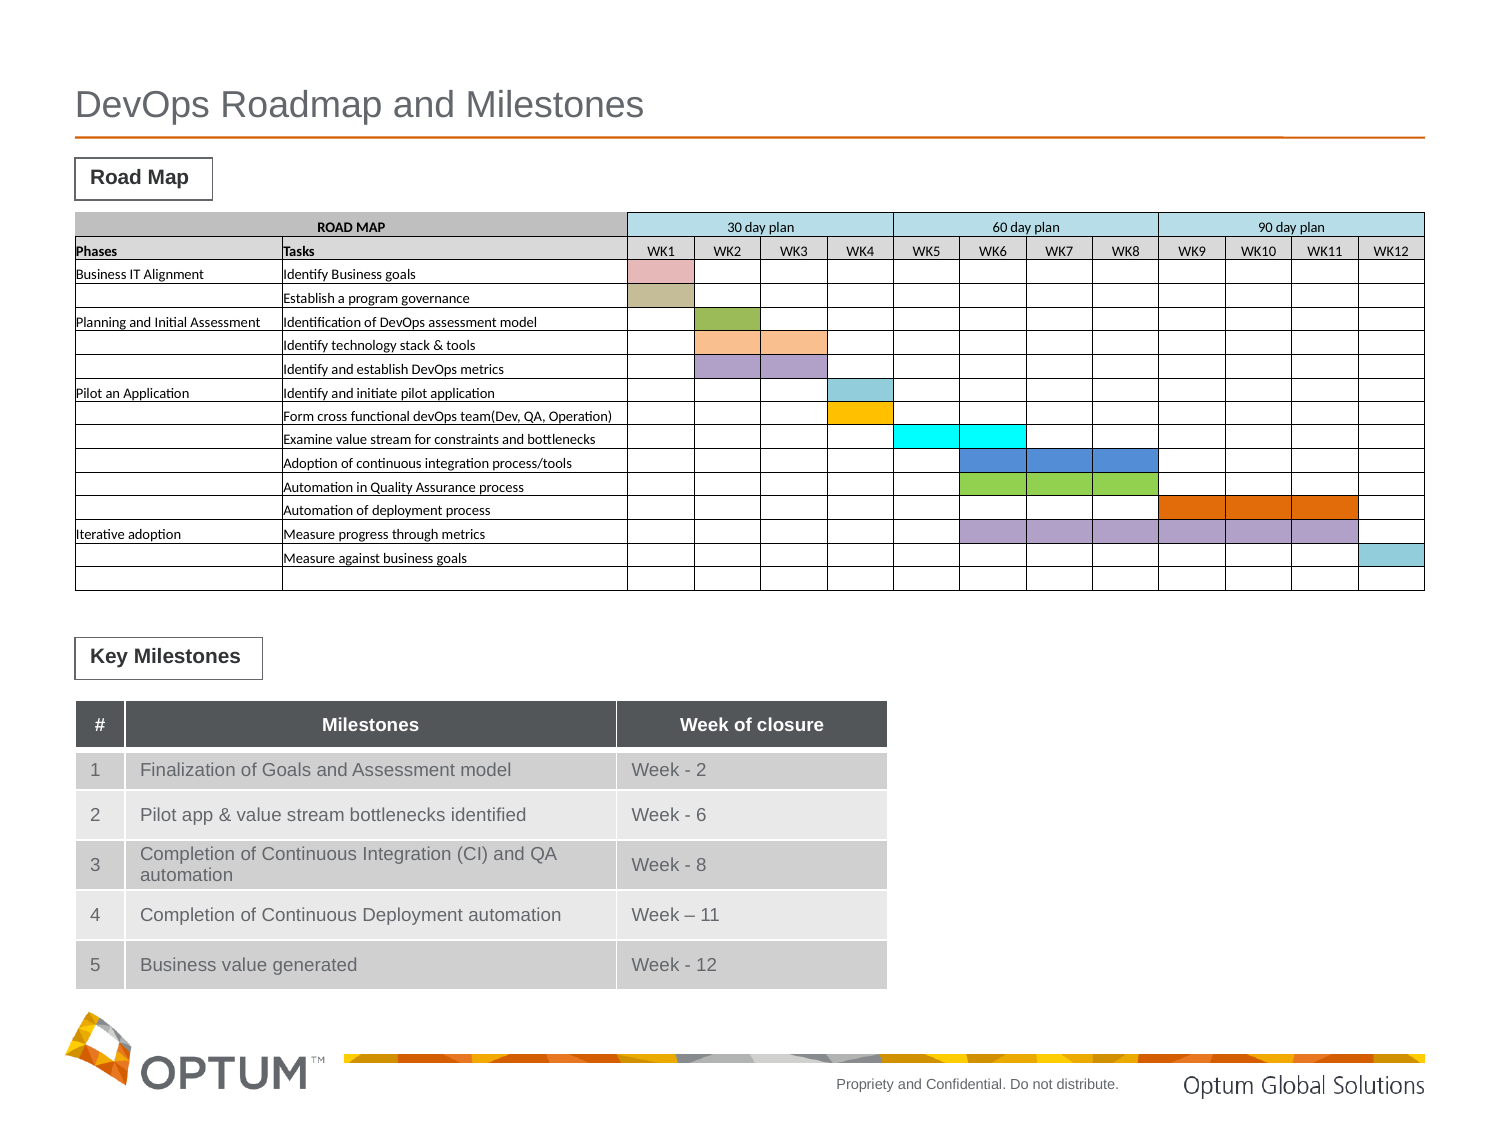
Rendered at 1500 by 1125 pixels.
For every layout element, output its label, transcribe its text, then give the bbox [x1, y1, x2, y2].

table_cell [894, 260, 959, 283]
table_cell [761, 544, 827, 566]
table_cell [1159, 520, 1225, 543]
table_cell Automation in Quality Assurance process [283, 473, 627, 495]
table_cell Business value generated [126, 941, 616, 989]
table_cell [1226, 496, 1291, 519]
table_cell Measure progress through metrics [283, 520, 627, 543]
table_cell [761, 473, 827, 495]
table_cell [1159, 544, 1225, 566]
table_header 30 day plan [628, 213, 893, 236]
table_cell [1359, 567, 1424, 590]
table_cell [1159, 425, 1225, 448]
table_cell [695, 544, 760, 566]
table_cell [828, 425, 893, 448]
table_cell [1027, 496, 1092, 519]
table_cell Iterative adoption [76, 520, 282, 543]
table_cell [76, 449, 282, 472]
table_cell [960, 544, 1026, 566]
table_cell WK12 [1359, 237, 1424, 259]
table_cell [828, 567, 893, 590]
table_cell [1292, 284, 1358, 307]
table_cell [1027, 544, 1092, 566]
table_cell 4 [76, 891, 124, 939]
table_cell [828, 355, 893, 378]
table_cell [1093, 402, 1158, 424]
table_cell [1359, 355, 1424, 378]
table_cell [761, 520, 827, 543]
table_cell [628, 260, 694, 283]
table_header # [76, 701, 124, 747]
table_cell [1226, 567, 1291, 590]
table_cell [828, 308, 893, 330]
table_cell [1359, 308, 1424, 330]
table_cell Measure against business goals [283, 544, 627, 566]
table_cell Phases [76, 237, 282, 259]
table_cell [1226, 425, 1291, 448]
table_cell [960, 284, 1026, 307]
table_cell [76, 567, 282, 590]
table_cell [828, 331, 893, 354]
table_cell [695, 567, 760, 590]
table_cell [695, 260, 760, 283]
table_cell WK9 [1159, 237, 1225, 259]
picture [62, 1009, 327, 1092]
table_cell [1027, 425, 1092, 448]
table_cell Business IT Alignment [76, 260, 282, 283]
table_cell WK4 [828, 237, 893, 259]
table_cell [1359, 425, 1424, 448]
table_cell [894, 520, 959, 543]
table_cell [1027, 260, 1092, 283]
table_cell [1292, 425, 1358, 448]
table_cell Week - 8 [617, 841, 887, 889]
table_cell [1292, 473, 1358, 495]
table_cell [695, 331, 760, 354]
table_cell Planning and Initial Assessment [76, 308, 282, 330]
table_cell [1027, 355, 1092, 378]
table_cell [1292, 331, 1358, 354]
table_cell [1226, 449, 1291, 472]
table_cell [1159, 567, 1225, 590]
table_cell [1226, 331, 1291, 354]
table_cell [695, 284, 760, 307]
table_cell [828, 449, 893, 472]
table_cell [828, 402, 893, 424]
table_cell [1093, 284, 1158, 307]
table_cell [1027, 520, 1092, 543]
table_cell [1226, 284, 1291, 307]
table_cell [960, 355, 1026, 378]
table_cell [761, 567, 827, 590]
table_cell [1159, 402, 1225, 424]
table_cell [1226, 402, 1291, 424]
table_cell [1027, 449, 1092, 472]
table_cell [1226, 473, 1291, 495]
table_cell [1159, 473, 1225, 495]
table_cell [1226, 308, 1291, 330]
table_cell Identify technology stack & tools [283, 331, 627, 354]
table_cell [1226, 260, 1291, 283]
table_header Road Map [76, 159, 212, 199]
table_cell [1093, 379, 1158, 401]
table_cell [1027, 308, 1092, 330]
table_cell [828, 496, 893, 519]
table_cell [761, 355, 827, 378]
table_cell [283, 567, 627, 590]
table_cell Examine value stream for constraints and bottlenecks [283, 425, 627, 448]
table_cell [76, 402, 282, 424]
table_cell [695, 496, 760, 519]
table_cell [1159, 308, 1225, 330]
table_cell Week – 11 [617, 891, 887, 939]
table_cell [1359, 473, 1424, 495]
table_cell [628, 449, 694, 472]
table_cell [960, 520, 1026, 543]
table_cell [960, 473, 1026, 495]
table_cell Week - 6 [617, 791, 887, 839]
table_cell [894, 425, 959, 448]
table_cell WK5 [894, 237, 959, 259]
table_cell [960, 260, 1026, 283]
table_cell [1292, 567, 1358, 590]
table_cell [628, 496, 694, 519]
table_cell Week - 12 [617, 941, 887, 989]
table_cell WK8 [1093, 237, 1158, 259]
table_cell WK7 [1027, 237, 1092, 259]
table_cell [828, 284, 893, 307]
table_cell [1292, 520, 1358, 543]
table_cell [761, 496, 827, 519]
table_cell Form cross functional devOps team(Dev, QA, Operation) [283, 402, 627, 424]
table_cell [1093, 425, 1158, 448]
table_cell [1093, 496, 1158, 519]
table_cell [894, 284, 959, 307]
table_header Milestones [126, 701, 616, 747]
table_cell [828, 520, 893, 543]
table_cell [1093, 473, 1158, 495]
table_cell [76, 425, 282, 448]
table_cell [1093, 355, 1158, 378]
table_cell [960, 496, 1026, 519]
table_cell [1159, 260, 1225, 283]
table_cell [828, 473, 893, 495]
table_cell [1226, 355, 1291, 378]
table_cell [828, 379, 893, 401]
table_cell [1292, 355, 1358, 378]
title DevOps Roadmap and Milestones [74, 24, 1425, 126]
table_cell [628, 402, 694, 424]
table_header ROAD MAP [75, 212, 627, 236]
table_cell Week - 2 [617, 753, 887, 789]
table_cell [1027, 331, 1092, 354]
table_cell [960, 449, 1026, 472]
table_cell [828, 260, 893, 283]
table_cell [76, 284, 282, 307]
table_cell [1093, 567, 1158, 590]
picture [343, 1054, 1425, 1063]
table_cell [1093, 308, 1158, 330]
table_cell Completion of Continuous Deployment automation [126, 891, 616, 939]
table_cell [894, 379, 959, 401]
table_cell [695, 355, 760, 378]
table_cell [1027, 379, 1092, 401]
table_cell WK3 [761, 237, 827, 259]
table_cell WK6 [960, 237, 1026, 259]
table_cell [628, 331, 694, 354]
table_cell [1093, 520, 1158, 543]
table_cell [761, 449, 827, 472]
table_cell Identification of DevOps assessment model [283, 308, 627, 330]
table_cell [894, 331, 959, 354]
table_cell [1292, 449, 1358, 472]
table_cell WK2 [695, 237, 760, 259]
table_cell [76, 331, 282, 354]
table_cell WK1 [628, 237, 694, 259]
table_cell [695, 449, 760, 472]
table_cell [695, 402, 760, 424]
table_cell 2 [76, 791, 124, 839]
table_cell [1226, 520, 1291, 543]
table_cell [960, 379, 1026, 401]
table_cell [1159, 331, 1225, 354]
table_cell 5 [76, 941, 124, 989]
table_cell Identify and establish DevOps metrics [283, 355, 627, 378]
table_cell [761, 379, 827, 401]
table_cell [1093, 331, 1158, 354]
table_cell [628, 425, 694, 448]
table_cell [76, 544, 282, 566]
table_header Key Milestones [76, 638, 262, 679]
table_cell [894, 355, 959, 378]
table_cell Adoption of continuous integration process/tools [283, 449, 627, 472]
table_cell [894, 449, 959, 472]
table_cell [1359, 544, 1424, 566]
table_cell [1359, 402, 1424, 424]
table_cell [761, 331, 827, 354]
table_cell Tasks [283, 237, 627, 259]
table_cell [76, 473, 282, 495]
table_cell [628, 473, 694, 495]
table_cell Identify and initiate pilot application [283, 379, 627, 401]
table_cell [1159, 284, 1225, 307]
table_cell [1093, 544, 1158, 566]
picture [1184, 1075, 1424, 1099]
table_cell [1027, 473, 1092, 495]
table_cell WK11 [1292, 237, 1358, 259]
table_cell Completion of Continuous Integration (CI) and QA automation [126, 841, 616, 889]
table_cell [1359, 379, 1424, 401]
table_cell [628, 567, 694, 590]
table_cell [695, 473, 760, 495]
table_cell WK10 [1226, 237, 1291, 259]
table_cell [894, 567, 959, 590]
table_cell [761, 284, 827, 307]
table_cell [960, 308, 1026, 330]
table_cell [628, 284, 694, 307]
table_cell [1359, 331, 1424, 354]
table_cell [1027, 284, 1092, 307]
table_cell Pilot app & value stream bottlenecks identified [126, 791, 616, 839]
table_header 60 day plan [894, 213, 1158, 236]
table_cell Automation of deployment process [283, 496, 627, 519]
table_cell 3 [76, 841, 124, 889]
table_cell [761, 308, 827, 330]
table_cell Identify Business goals [283, 260, 627, 283]
table_cell [1027, 402, 1092, 424]
table_cell [960, 425, 1026, 448]
table_cell [695, 425, 760, 448]
table_cell [1359, 520, 1424, 543]
table_cell [1027, 567, 1092, 590]
table_cell [1159, 496, 1225, 519]
table_cell Establish a program governance [283, 284, 627, 307]
table_cell [1359, 496, 1424, 519]
table_cell Pilot an Application [76, 379, 282, 401]
table_cell [695, 379, 760, 401]
table_cell [828, 544, 893, 566]
table_cell [960, 402, 1026, 424]
table_cell [628, 308, 694, 330]
table_cell [894, 496, 959, 519]
table_cell Finalization of Goals and Assessment model [126, 753, 616, 789]
table_cell [1292, 260, 1358, 283]
table_cell [1359, 260, 1424, 283]
table_cell [628, 379, 694, 401]
table_cell [1359, 284, 1424, 307]
table_cell [894, 402, 959, 424]
table_cell [1226, 544, 1291, 566]
table_cell [761, 260, 827, 283]
table_cell [695, 308, 760, 330]
table_header Week of closure [617, 701, 887, 747]
table_cell [1093, 260, 1158, 283]
table_cell [76, 355, 282, 378]
table_cell [1359, 449, 1424, 472]
table_cell [628, 544, 694, 566]
table_cell [761, 402, 827, 424]
table_cell [1292, 402, 1358, 424]
table_cell [1292, 379, 1358, 401]
table_cell [1292, 544, 1358, 566]
table_cell [628, 520, 694, 543]
table_cell [76, 496, 282, 519]
table_cell [1292, 496, 1358, 519]
table_cell [960, 331, 1026, 354]
table_cell [1159, 449, 1225, 472]
table_cell [1093, 449, 1158, 472]
table_cell [1159, 379, 1225, 401]
table_header 90 day plan [1159, 213, 1424, 236]
table_cell [761, 425, 827, 448]
table_cell [894, 473, 959, 495]
table_cell [894, 308, 959, 330]
table_cell [894, 544, 959, 566]
table_cell [1159, 355, 1225, 378]
table_cell [1226, 379, 1291, 401]
table_cell [960, 567, 1026, 590]
table_cell [628, 355, 694, 378]
table_cell [1292, 308, 1358, 330]
table_cell [695, 520, 760, 543]
table_cell 1 [76, 753, 124, 789]
